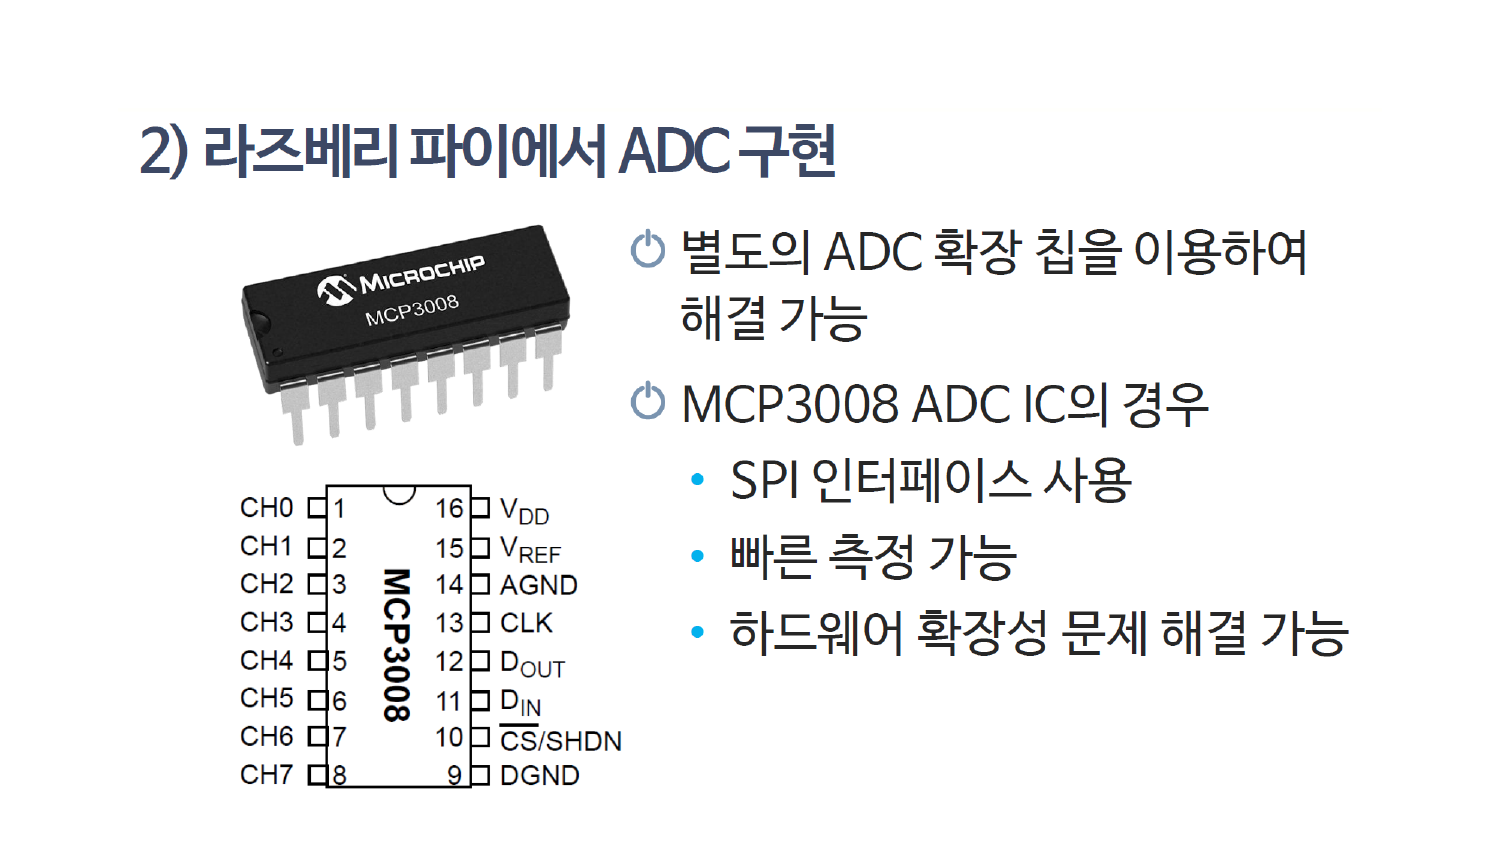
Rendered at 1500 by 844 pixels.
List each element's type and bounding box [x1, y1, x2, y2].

picture [118, 108, 1382, 810]
